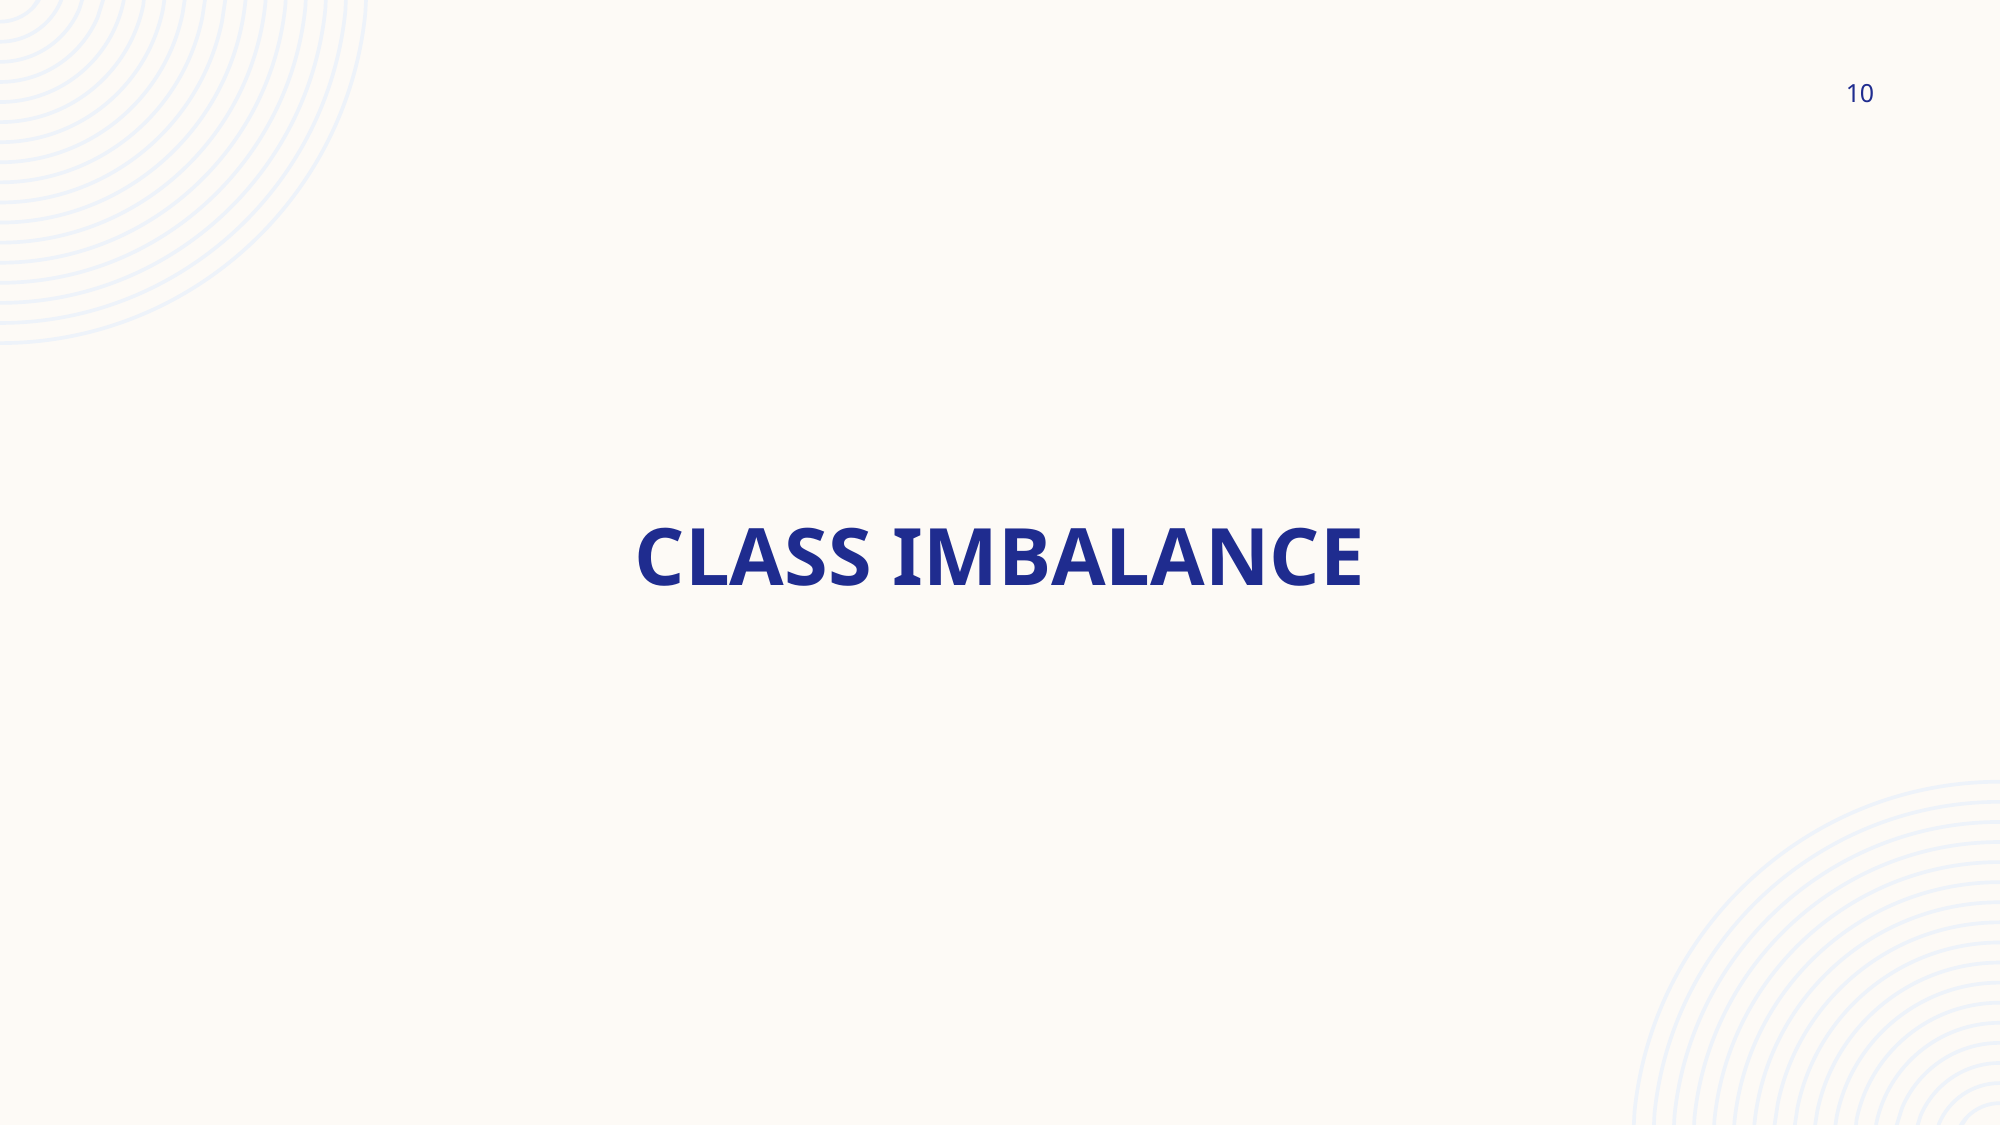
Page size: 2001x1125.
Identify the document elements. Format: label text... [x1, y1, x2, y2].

slide_number 10 [1712, 75, 1875, 116]
title Class Imbalance [124, 439, 1876, 663]
